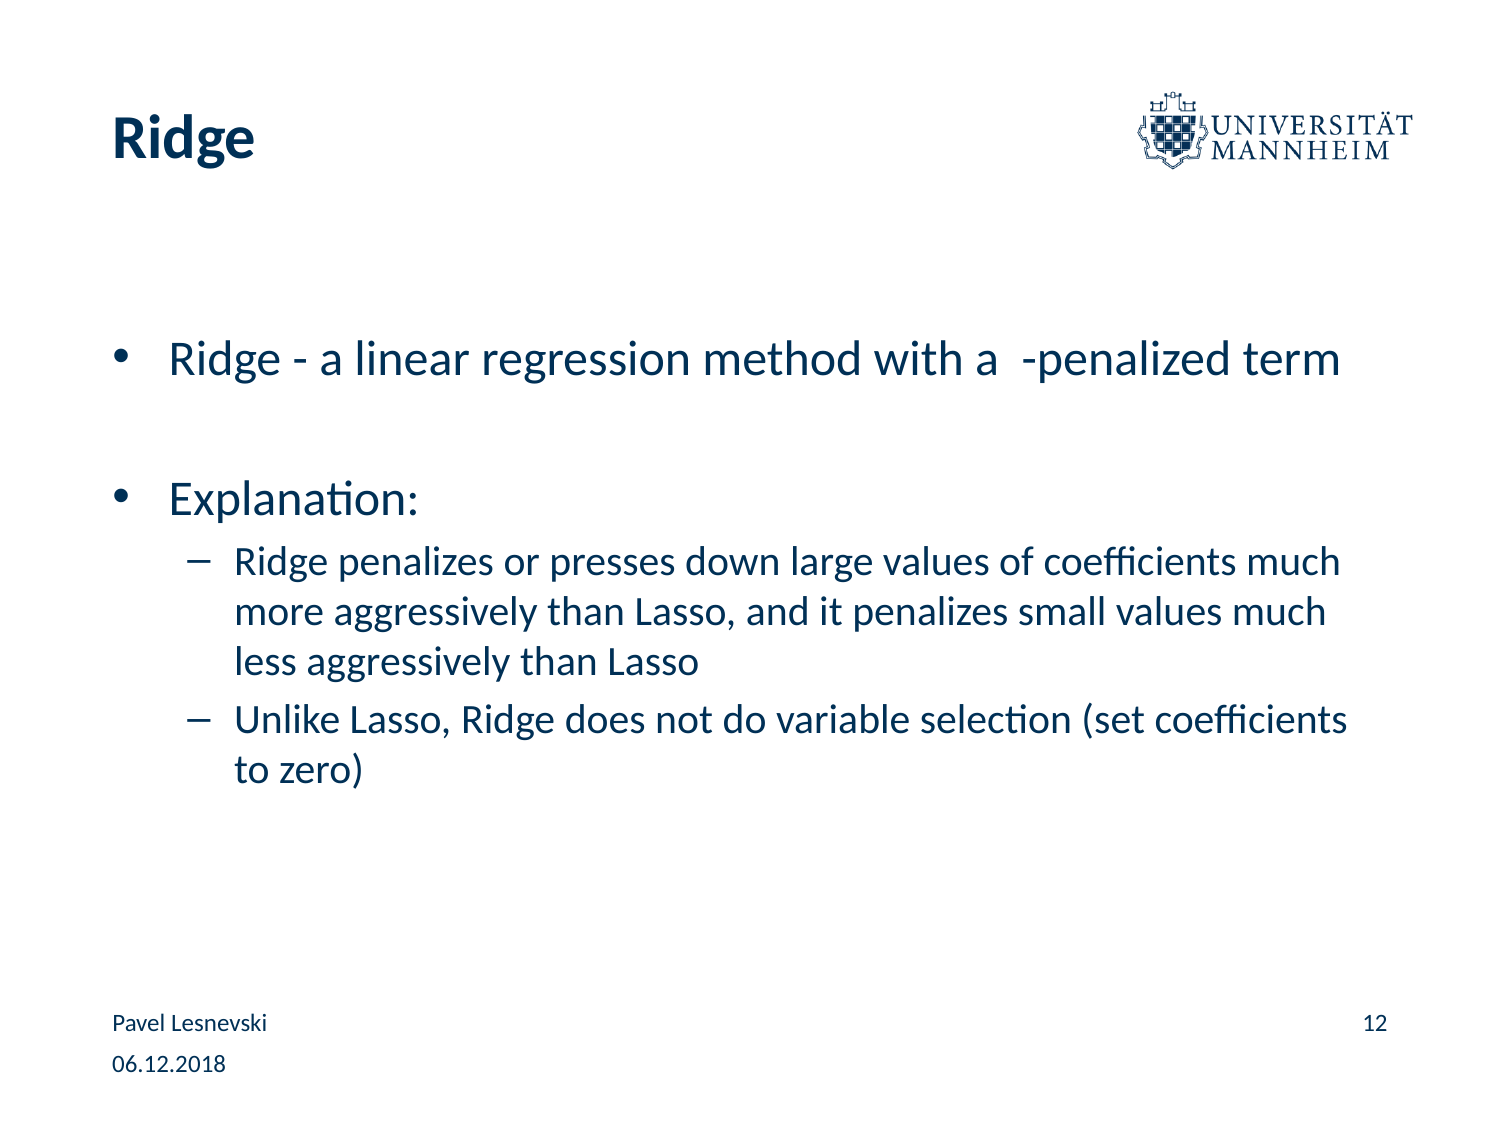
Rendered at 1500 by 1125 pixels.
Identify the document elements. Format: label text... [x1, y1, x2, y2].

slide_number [112, 1047, 463, 1078]
footer Pavel Lesnevski [112, 1006, 588, 1036]
picture [1095, 58, 1454, 211]
slide_number 12 [1214, 1006, 1388, 1036]
title Ridge [112, 95, 1011, 284]
